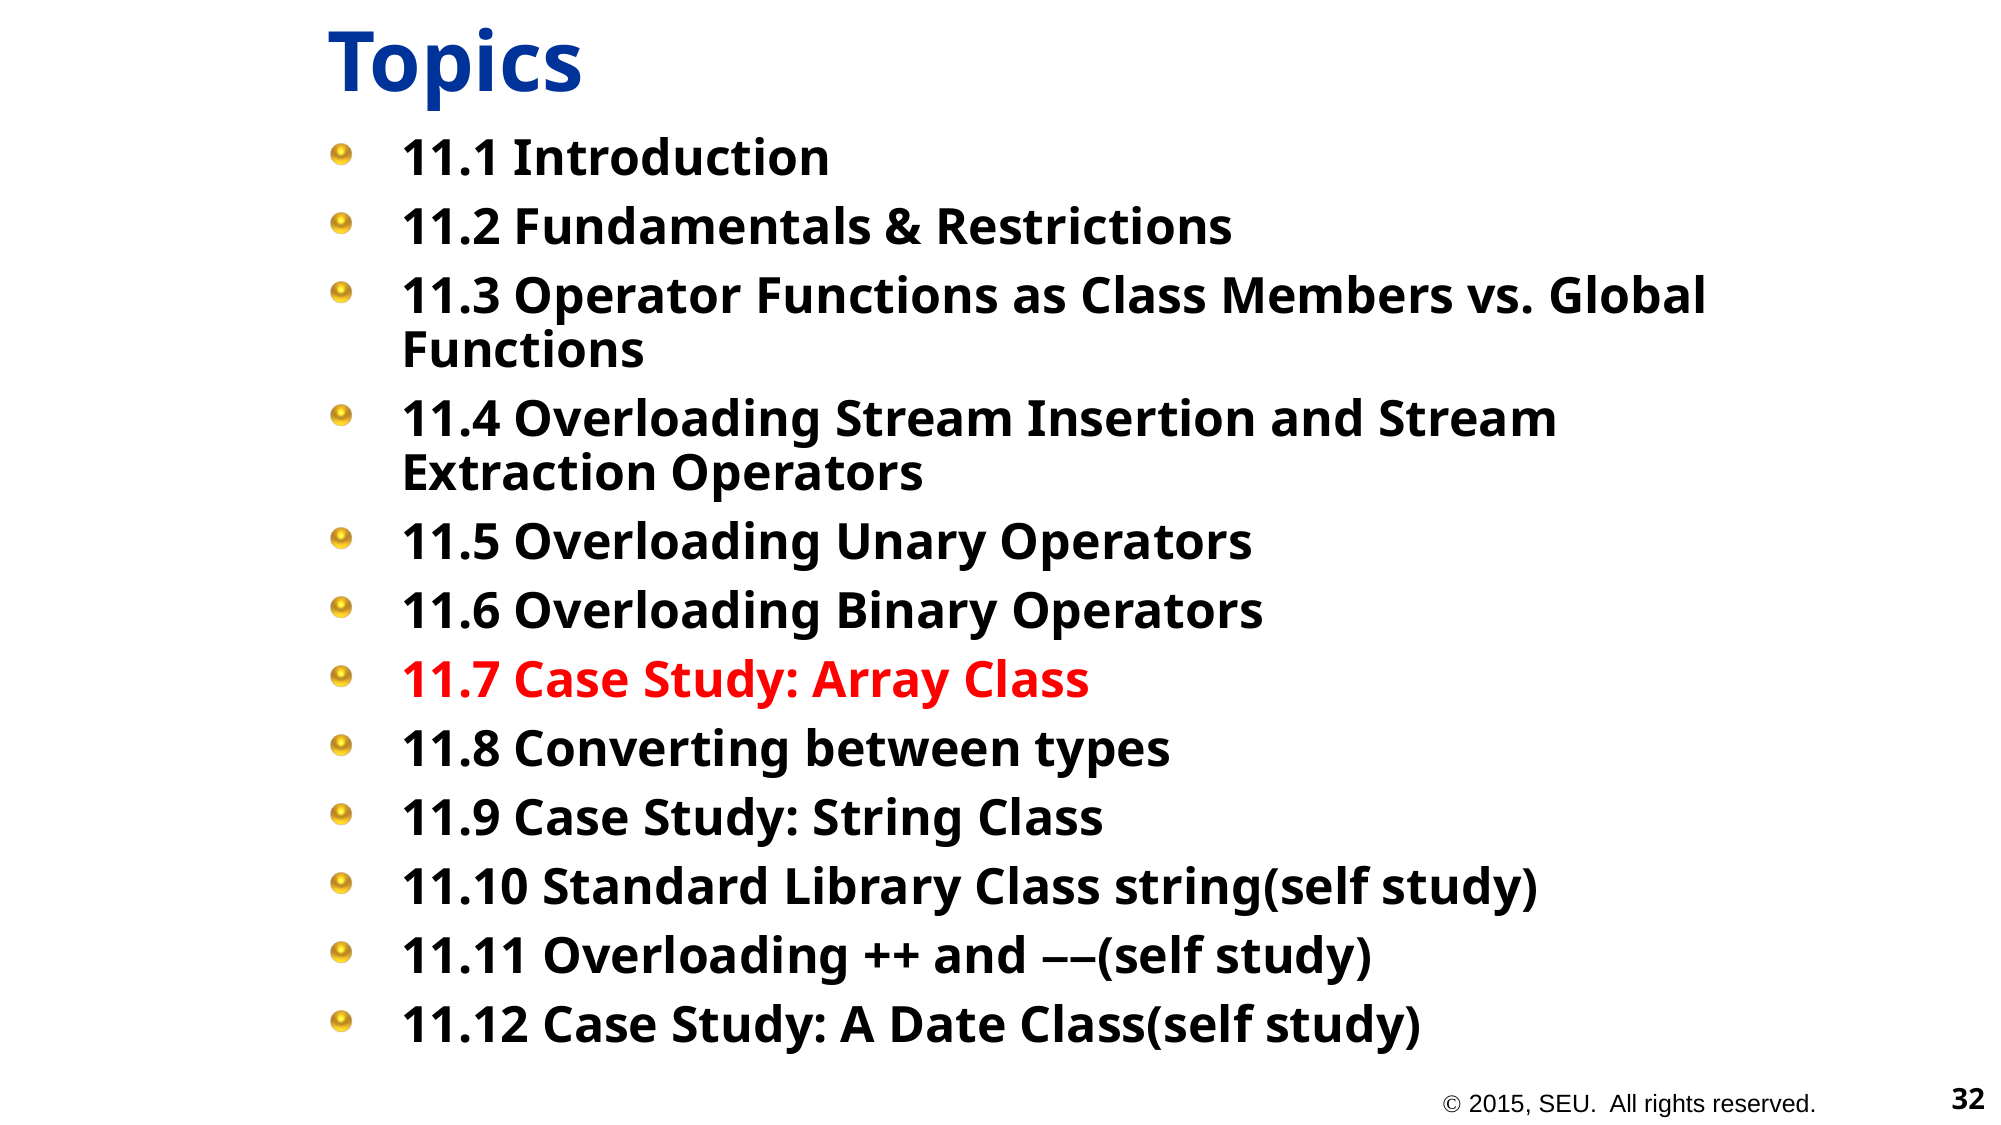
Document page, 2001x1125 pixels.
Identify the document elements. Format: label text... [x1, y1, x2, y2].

picture [327, 141, 358, 172]
picture [327, 732, 358, 763]
picture [327, 870, 358, 901]
title Topics [312, 12, 1688, 118]
picture [327, 663, 358, 694]
picture [327, 210, 358, 241]
picture [327, 939, 358, 970]
picture [327, 525, 358, 556]
picture [327, 594, 358, 625]
picture [327, 801, 358, 832]
picture [327, 402, 358, 433]
picture [327, 1008, 358, 1039]
list 11.1 Introduction 11.2 Fundamentals & Restrictions 11.3 Operator Functions as Class Members vs. Global Functions 11.4 Overloading Stream Insertion and Stream Extraction Operators 11.5 Overloading Unary Operators 11.6 Overloading Binary Operators 11.7 Case Study: Array Class 11.8 Converting between types 11.9 Case Study: String Class 11.10 Standard Library Class string(self study) 11.11 Overloading ++ and ––(self study) 11.12 Case Study: A Date Class(self study) [312, 125, 1750, 1104]
picture [327, 279, 358, 310]
